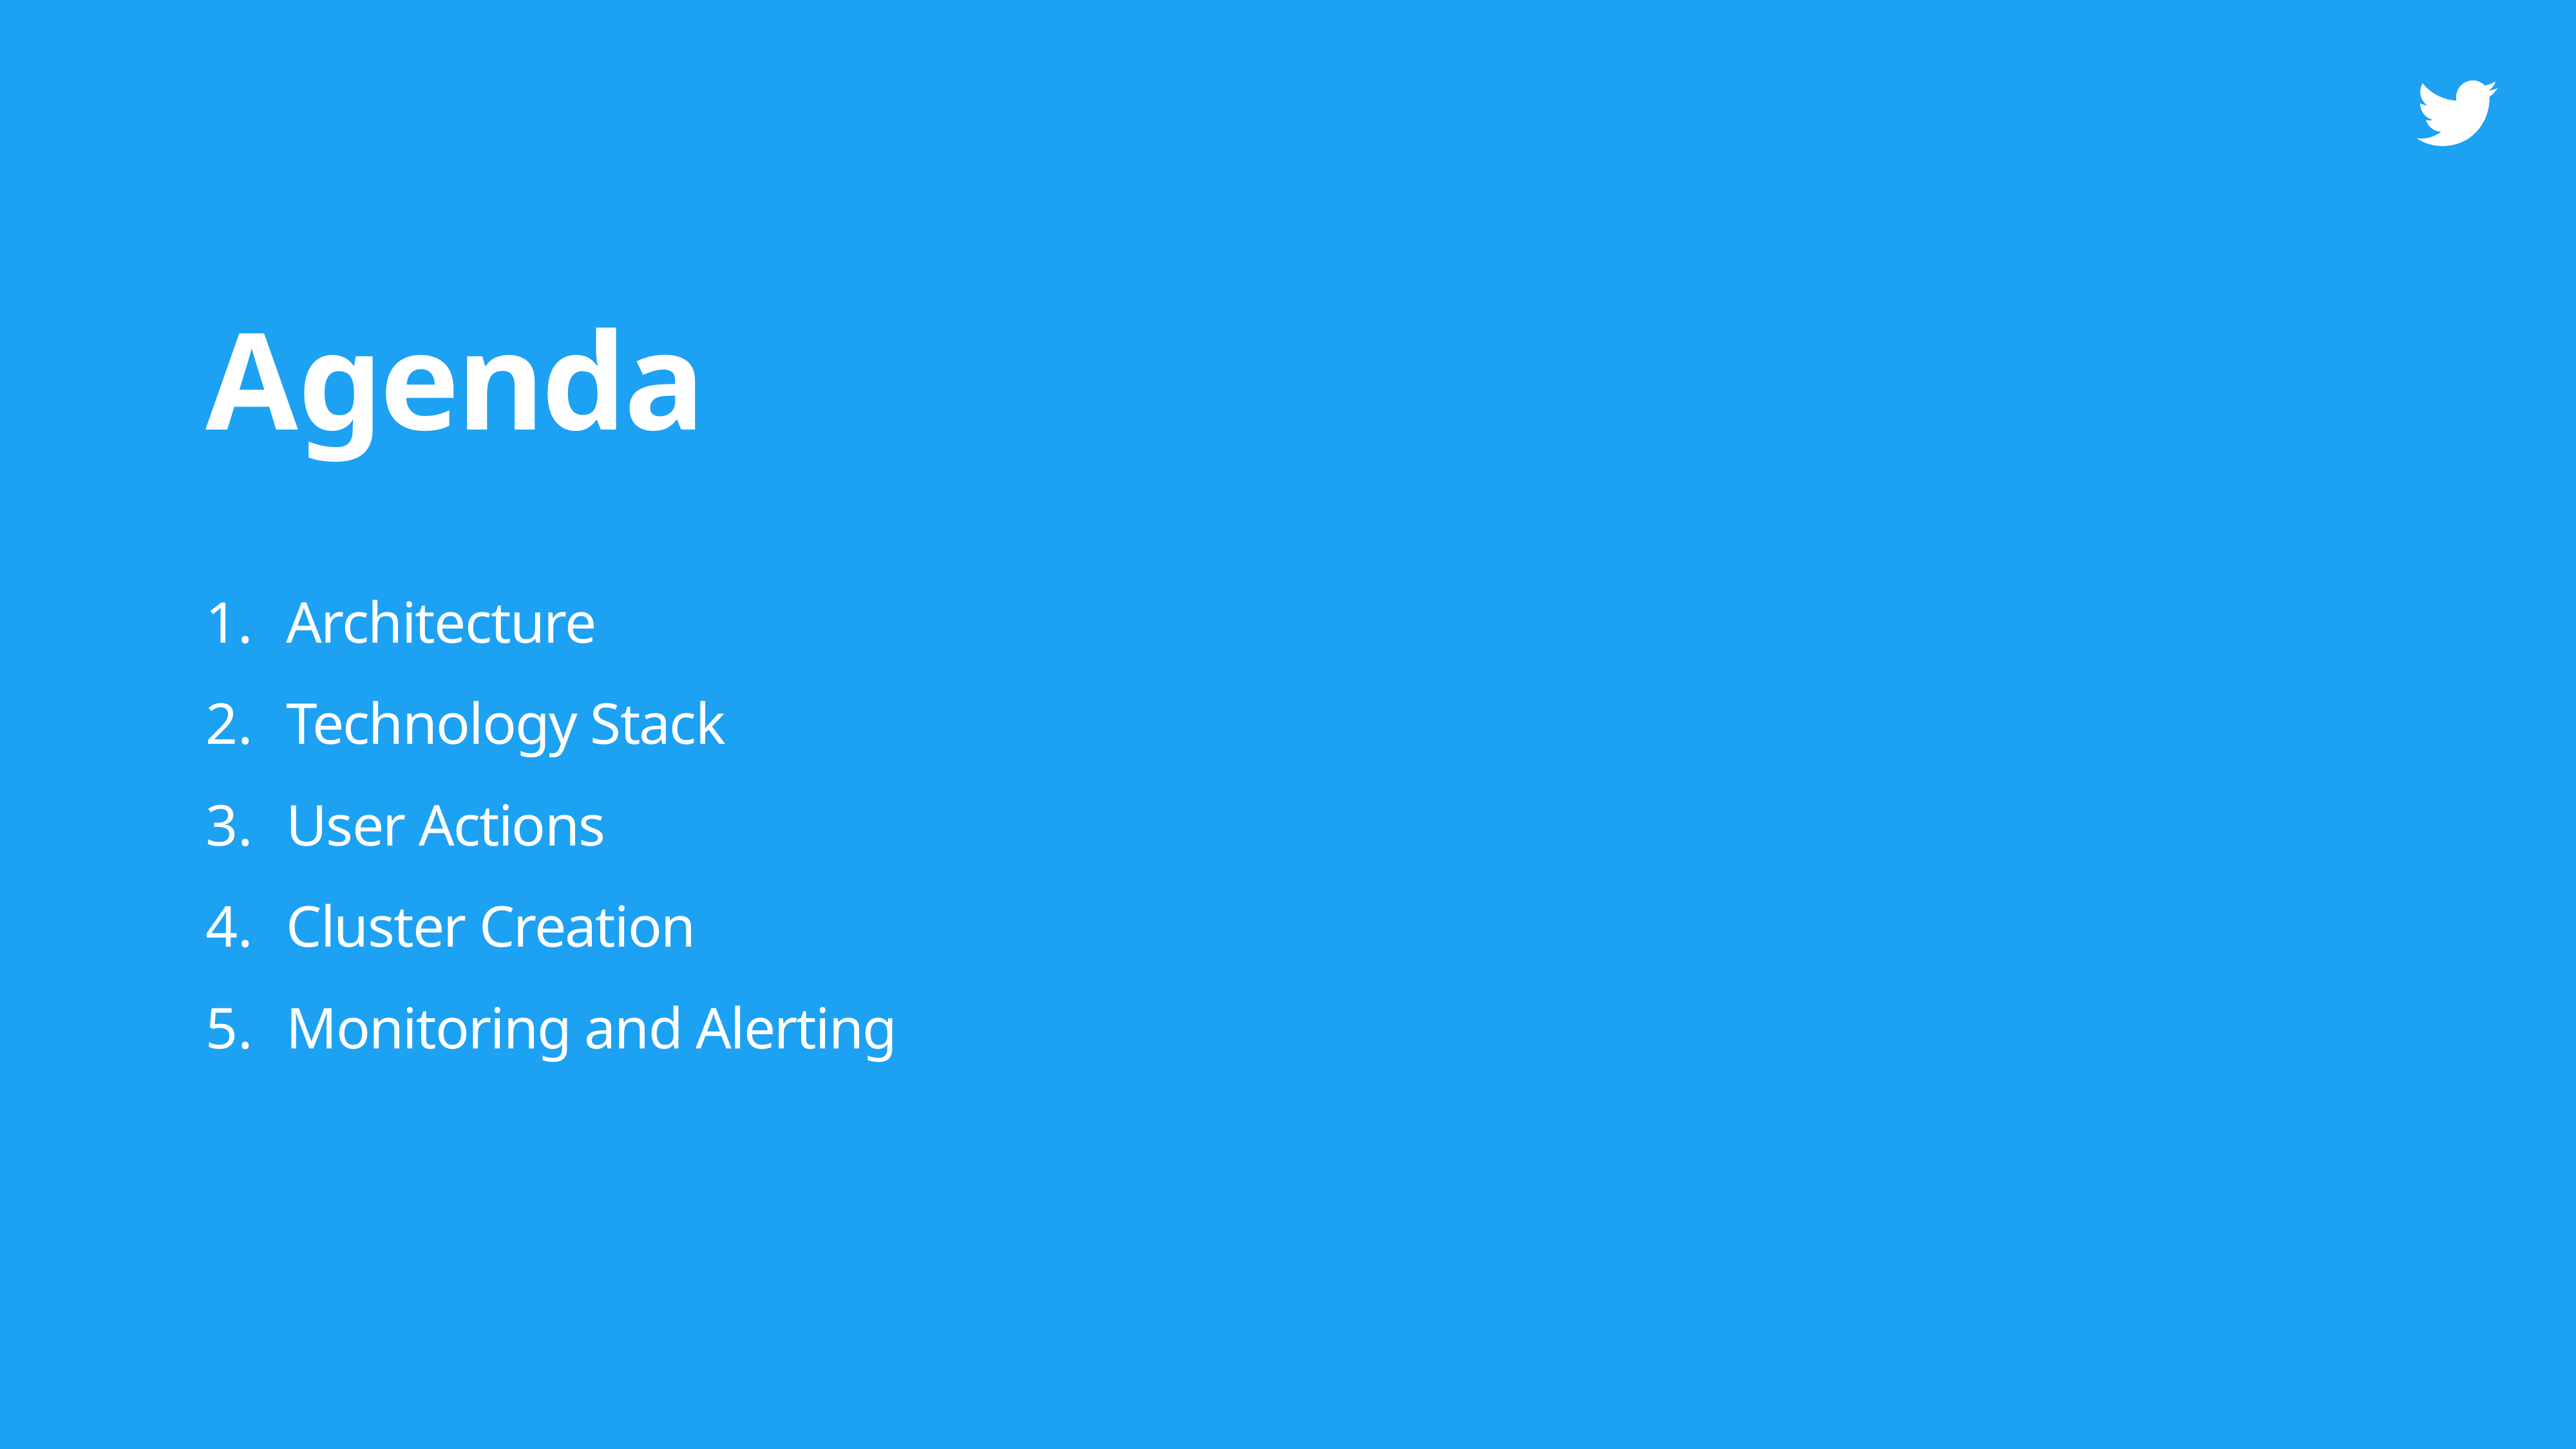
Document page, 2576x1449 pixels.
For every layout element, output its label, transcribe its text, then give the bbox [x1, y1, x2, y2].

text_box Agenda [200, 321, 1826, 495]
text_box Architecture Technology Stack User Actions Cluster Creation Monitoring and Alerting [200, 547, 1838, 1065]
text_box [2417, 80, 2498, 146]
